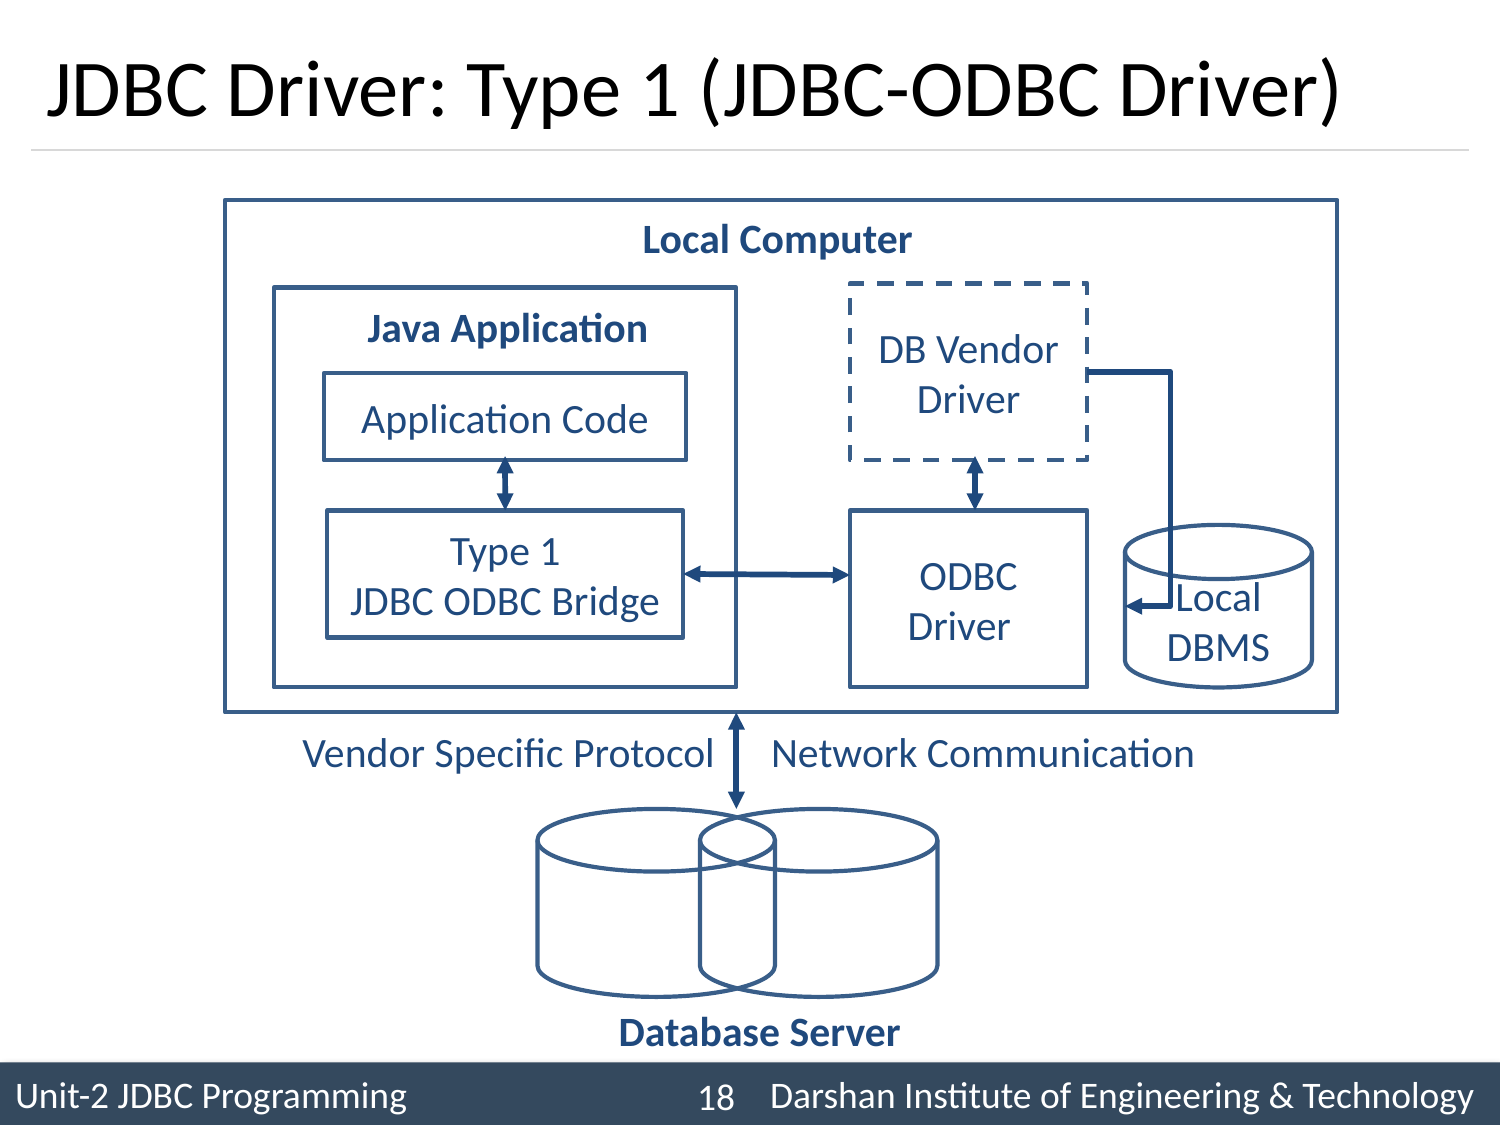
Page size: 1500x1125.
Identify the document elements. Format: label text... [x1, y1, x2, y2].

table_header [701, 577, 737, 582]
slide_number 77 [737, 578, 832, 582]
text_box Local Computer [627, 204, 935, 270]
text_box Local DBMS [1124, 524, 1312, 688]
slide_number 77 [838, 576, 849, 582]
text_box [273, 287, 737, 688]
text_box Vendor Specific Protocol [740, 717, 750, 783]
text_box Application Code [323, 372, 687, 461]
text_box Java Application [352, 292, 675, 358]
text_box Network Communication [755, 718, 1225, 784]
title JDBC Driver: Type 1 (JDBC-ODBC Driver) [31, 17, 1469, 150]
text_box [224, 199, 1338, 713]
text_box [537, 808, 736, 996]
text_box Database Server [603, 996, 920, 1062]
text_box Vendor Specific Protocol [287, 717, 733, 783]
slide_number 18 [624, 1065, 750, 1125]
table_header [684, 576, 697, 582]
text_box [699, 808, 938, 996]
text_box Type 1 JDBC ODBC Bridge [327, 510, 684, 638]
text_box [1087, 371, 1219, 526]
text_box DB Vendor Driver [849, 283, 1088, 461]
text_box ODBC Driver [849, 510, 1088, 688]
